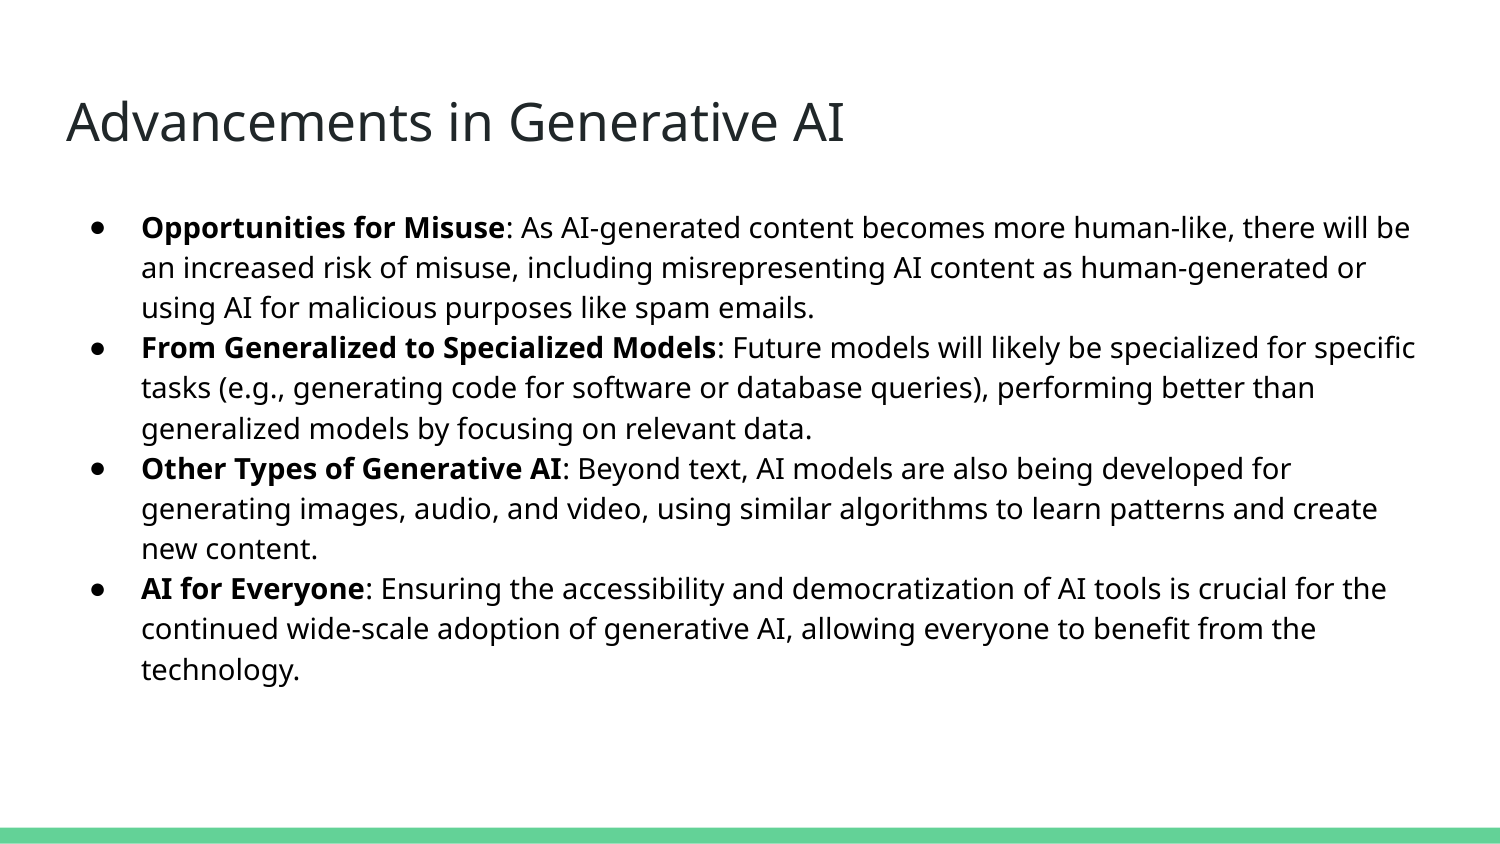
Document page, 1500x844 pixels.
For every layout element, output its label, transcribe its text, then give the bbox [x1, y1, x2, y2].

title Advancements in Generative AI [51, 72, 1449, 167]
list Opportunities for Misuse: As AI-generated content becomes more human-like, there will be an increased risk of misuse, including misrepresenting AI content as human-generated or using AI for malicious purposes like spam emails. From Generalized to Specialized Models: Future models will likely be specialized for specific tasks (e.g., generating code for software or database queries), performing better than generalized models by focusing on relevant data. Other Types of Generative AI: Beyond text, AI models are also being developed for generating images, audio, and video, using similar algorithms to learn patterns and create new content. AI for Everyone: Ensuring the accessibility and democratization of AI tools is crucial for the continued wide-scale adoption of generative AI, allowing everyone to benefit from the technology. [51, 189, 1449, 750]
